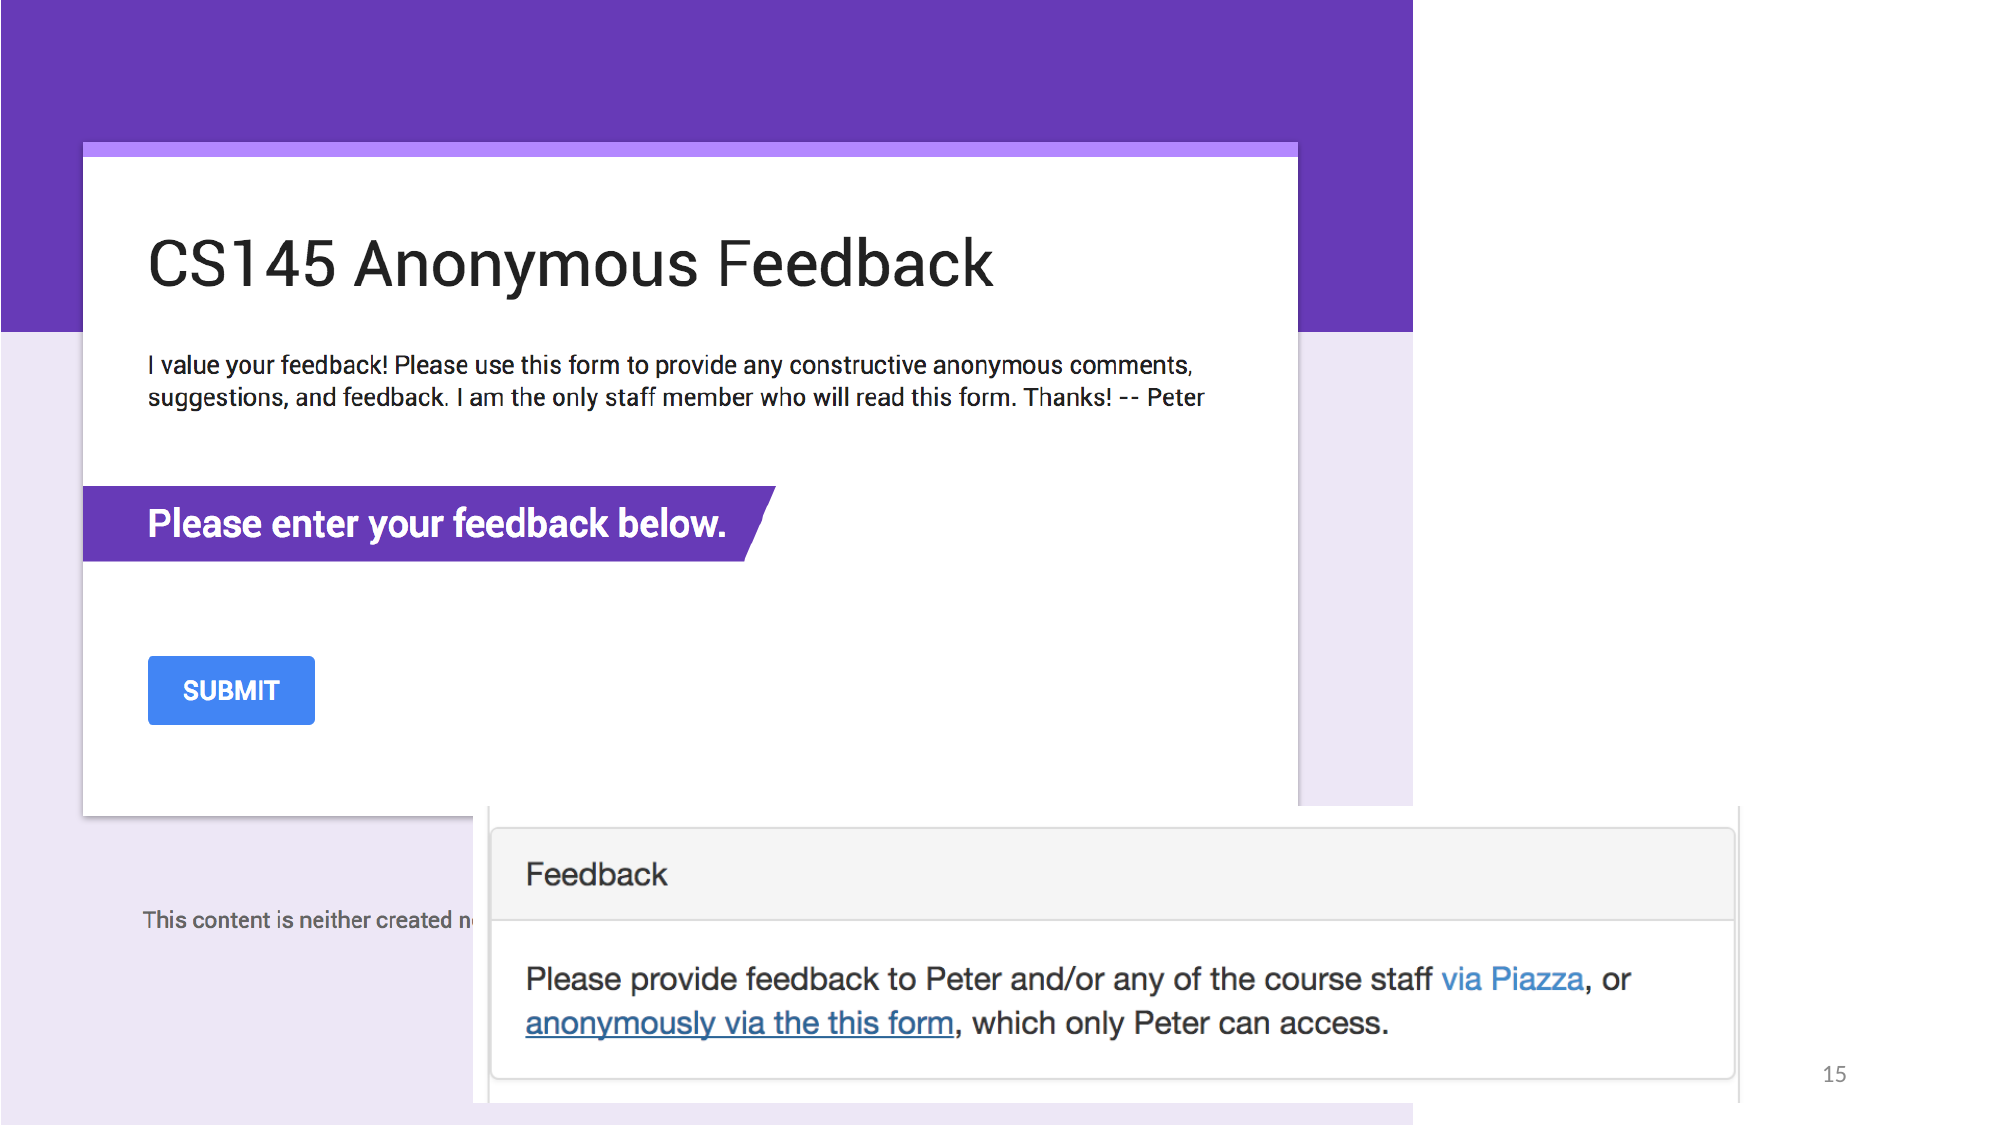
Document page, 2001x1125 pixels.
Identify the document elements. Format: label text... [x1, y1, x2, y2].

picture [0, 0, 1765, 1125]
slide_number 15 [1765, 1042, 1863, 1103]
